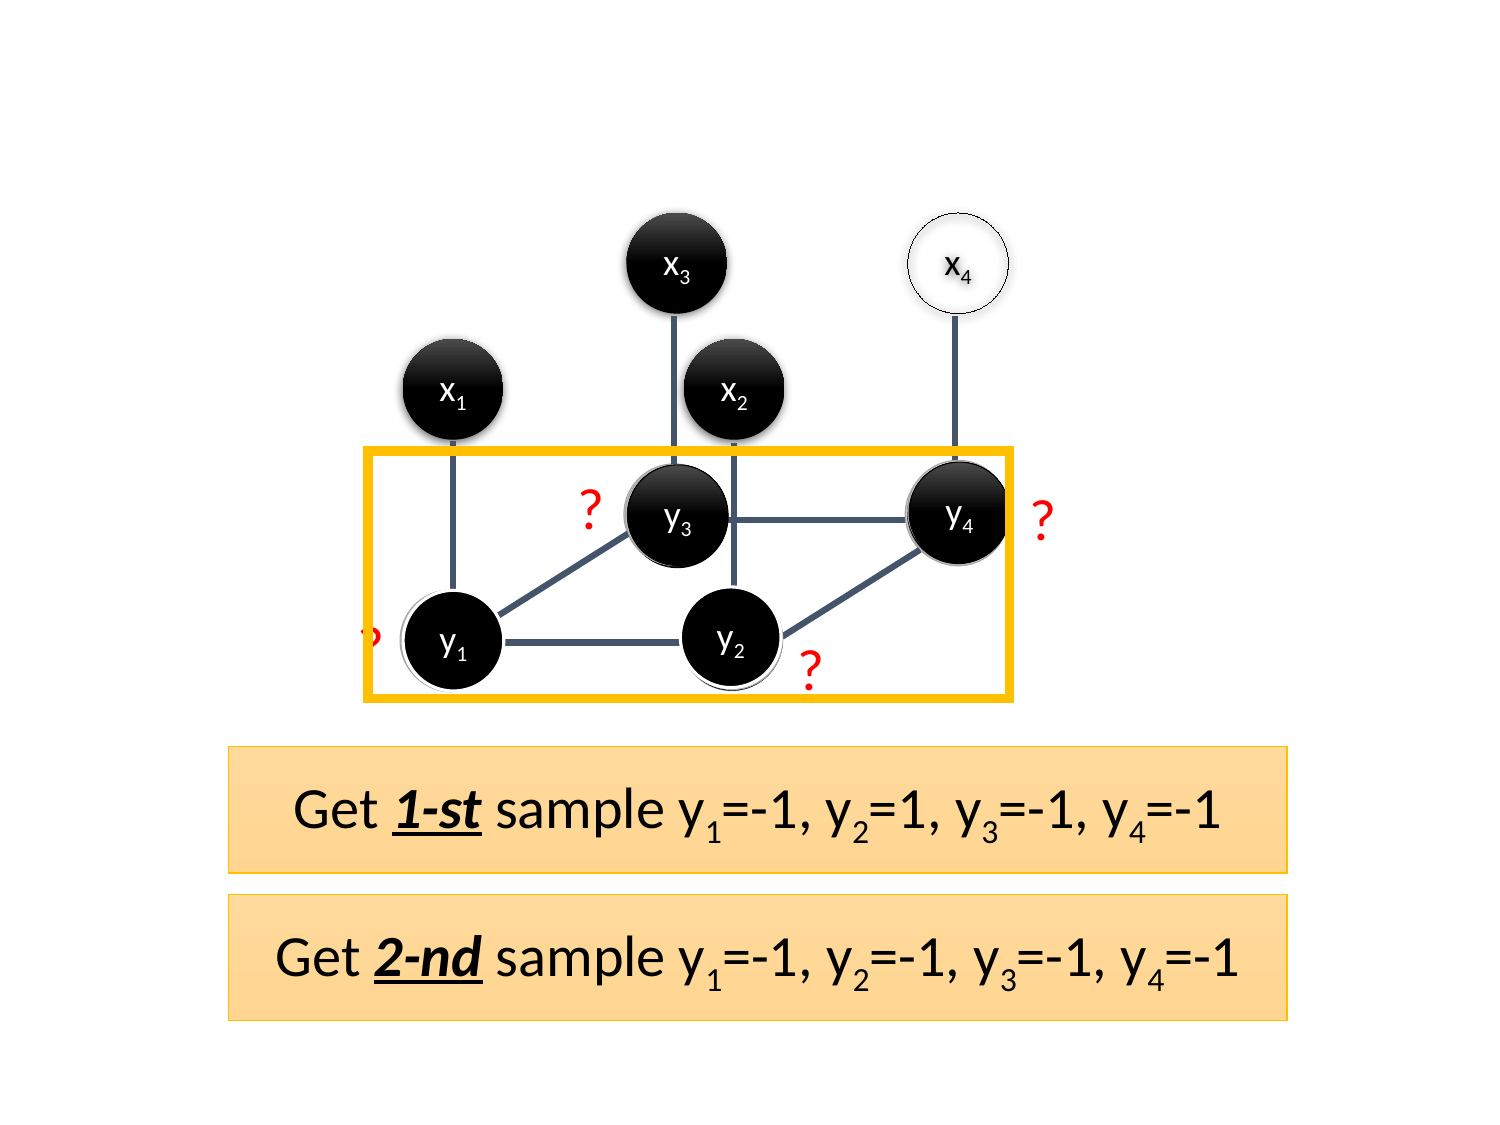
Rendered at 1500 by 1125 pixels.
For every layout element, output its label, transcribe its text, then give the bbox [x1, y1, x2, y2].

text_box [367, 450, 1011, 700]
text_box x2 [683, 339, 785, 440]
text_box x4 [907, 212, 1009, 314]
text_box x3 [626, 212, 728, 314]
text_box ? [336, 601, 367, 686]
text_box Get 2-nd sample y1=-1, y2=-1, y3=-1, y4=-1 [228, 894, 1288, 1021]
text_box ? [1011, 474, 1078, 560]
text_box Get 1-st sample y1=-1, y2=1, y3=-1, y4=-1 [228, 746, 1288, 874]
text_box x1 [402, 339, 504, 440]
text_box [781, 549, 920, 637]
text_box ? [776, 700, 846, 710]
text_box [491, 532, 630, 620]
